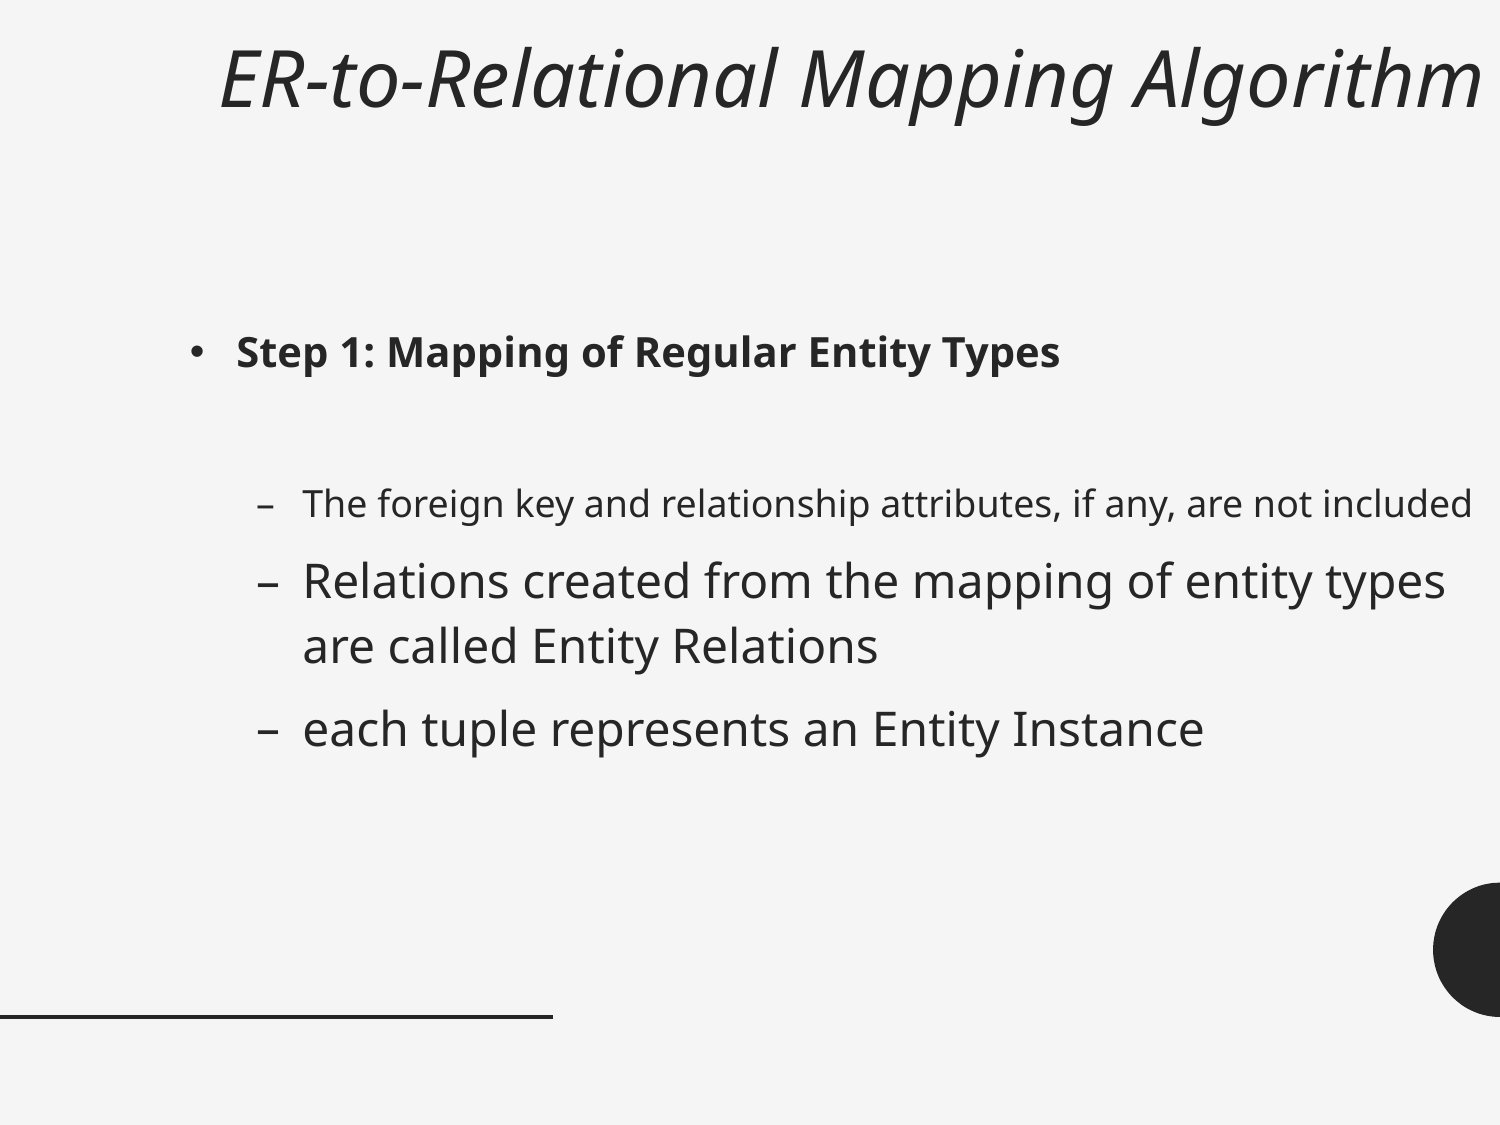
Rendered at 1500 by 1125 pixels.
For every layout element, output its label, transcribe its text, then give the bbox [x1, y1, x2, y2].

list Step 1: Mapping of Regular Entity Types The foreign key and relationship attributes, if any, are not included Relations created from the mapping of entity types are called Entity Relations each tuple represents an Entity Instance [174, 312, 1500, 1063]
title ER-to-Relational Mapping Algorithm [162, 31, 1500, 282]
